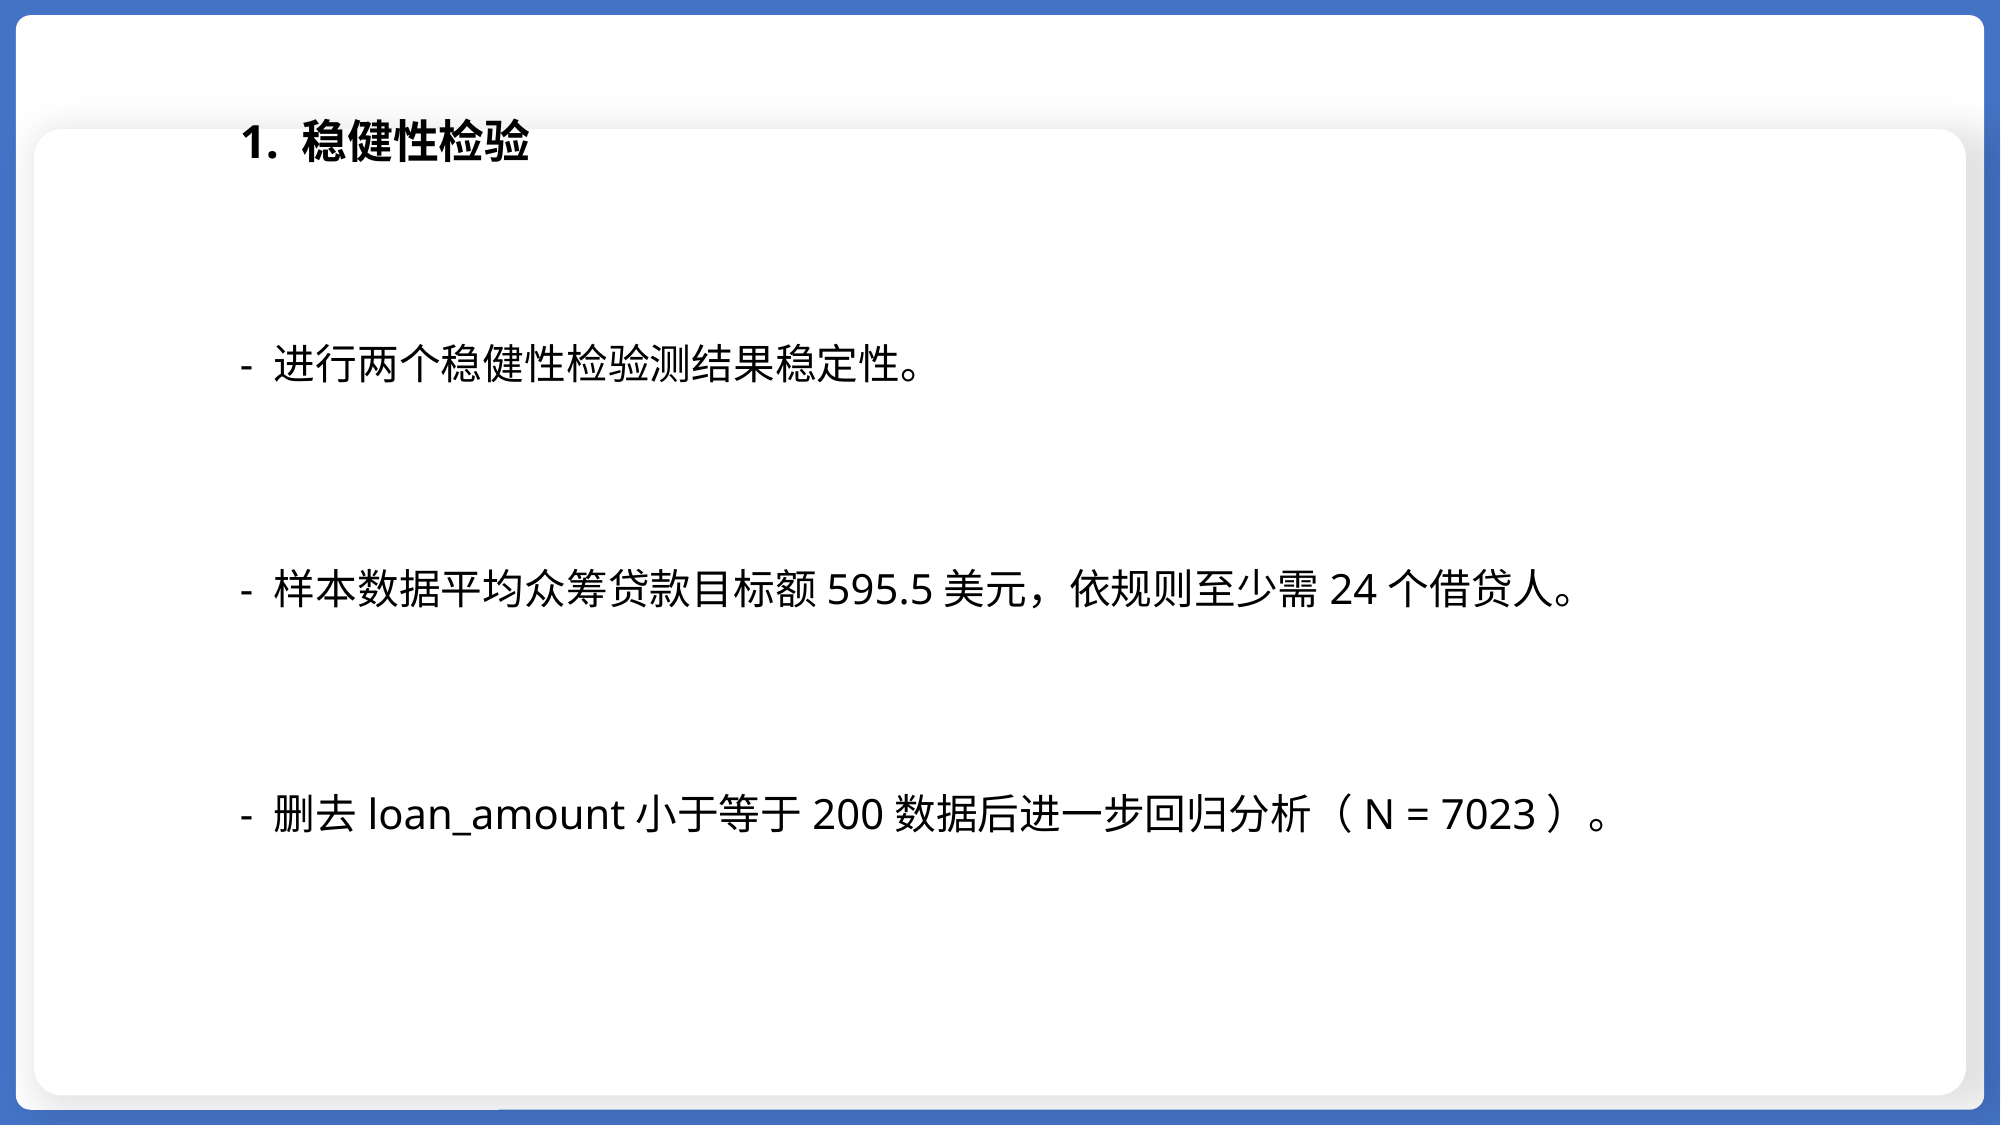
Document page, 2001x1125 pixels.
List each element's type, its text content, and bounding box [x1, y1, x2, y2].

text_box [114, 221, 1891, 965]
text_box - 样本数据平均众筹贷款目标额595.5美元，依规则至少需24个借贷人。 [224, 554, 1725, 620]
text_box 1. 稳健性检验 [224, 104, 1725, 175]
text_box - 删去loan_amount小于等于200数据后进一步回归分析（N = 7023）。 [224, 780, 1725, 845]
text_box - 进行两个稳健性检验测结果稳定性。 [224, 329, 1725, 395]
